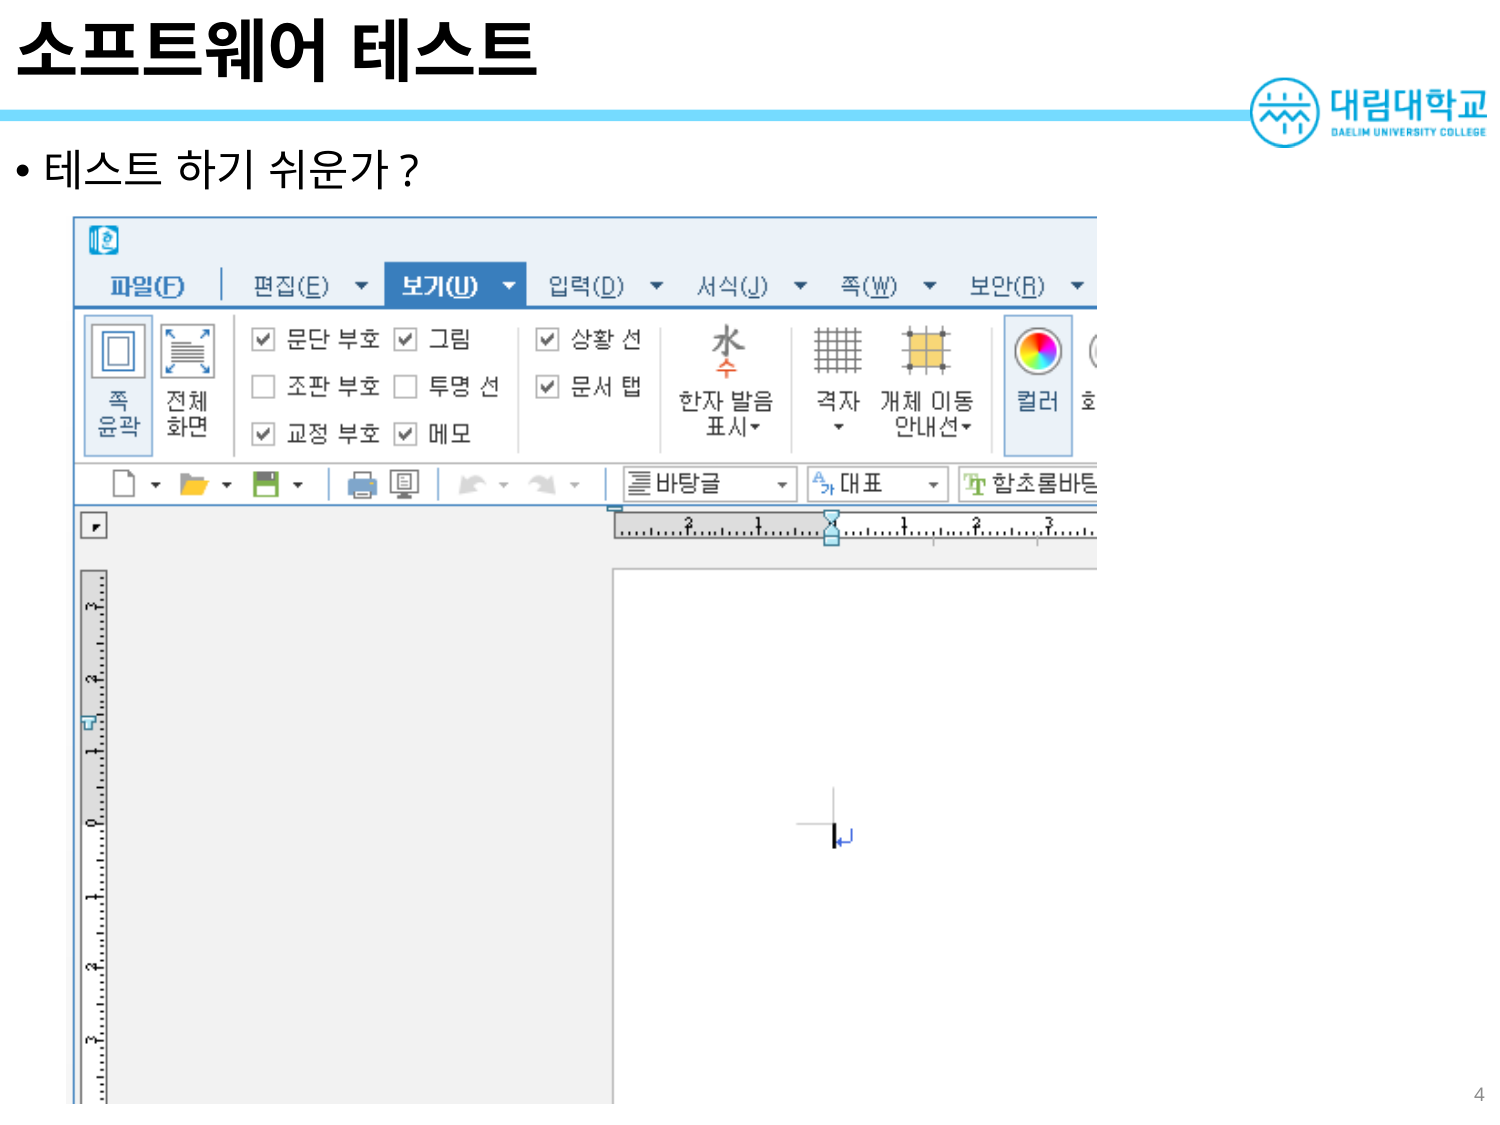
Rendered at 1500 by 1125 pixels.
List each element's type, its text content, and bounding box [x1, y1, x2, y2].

list 테스트 하기 쉬운가? [0, 141, 1500, 1070]
title 소프트웨어 테스트 [0, 0, 1500, 108]
picture [66, 215, 1097, 1104]
picture [1250, 108, 1487, 141]
picture [1476, 108, 1487, 115]
slide_number 4 [1162, 1065, 1500, 1125]
